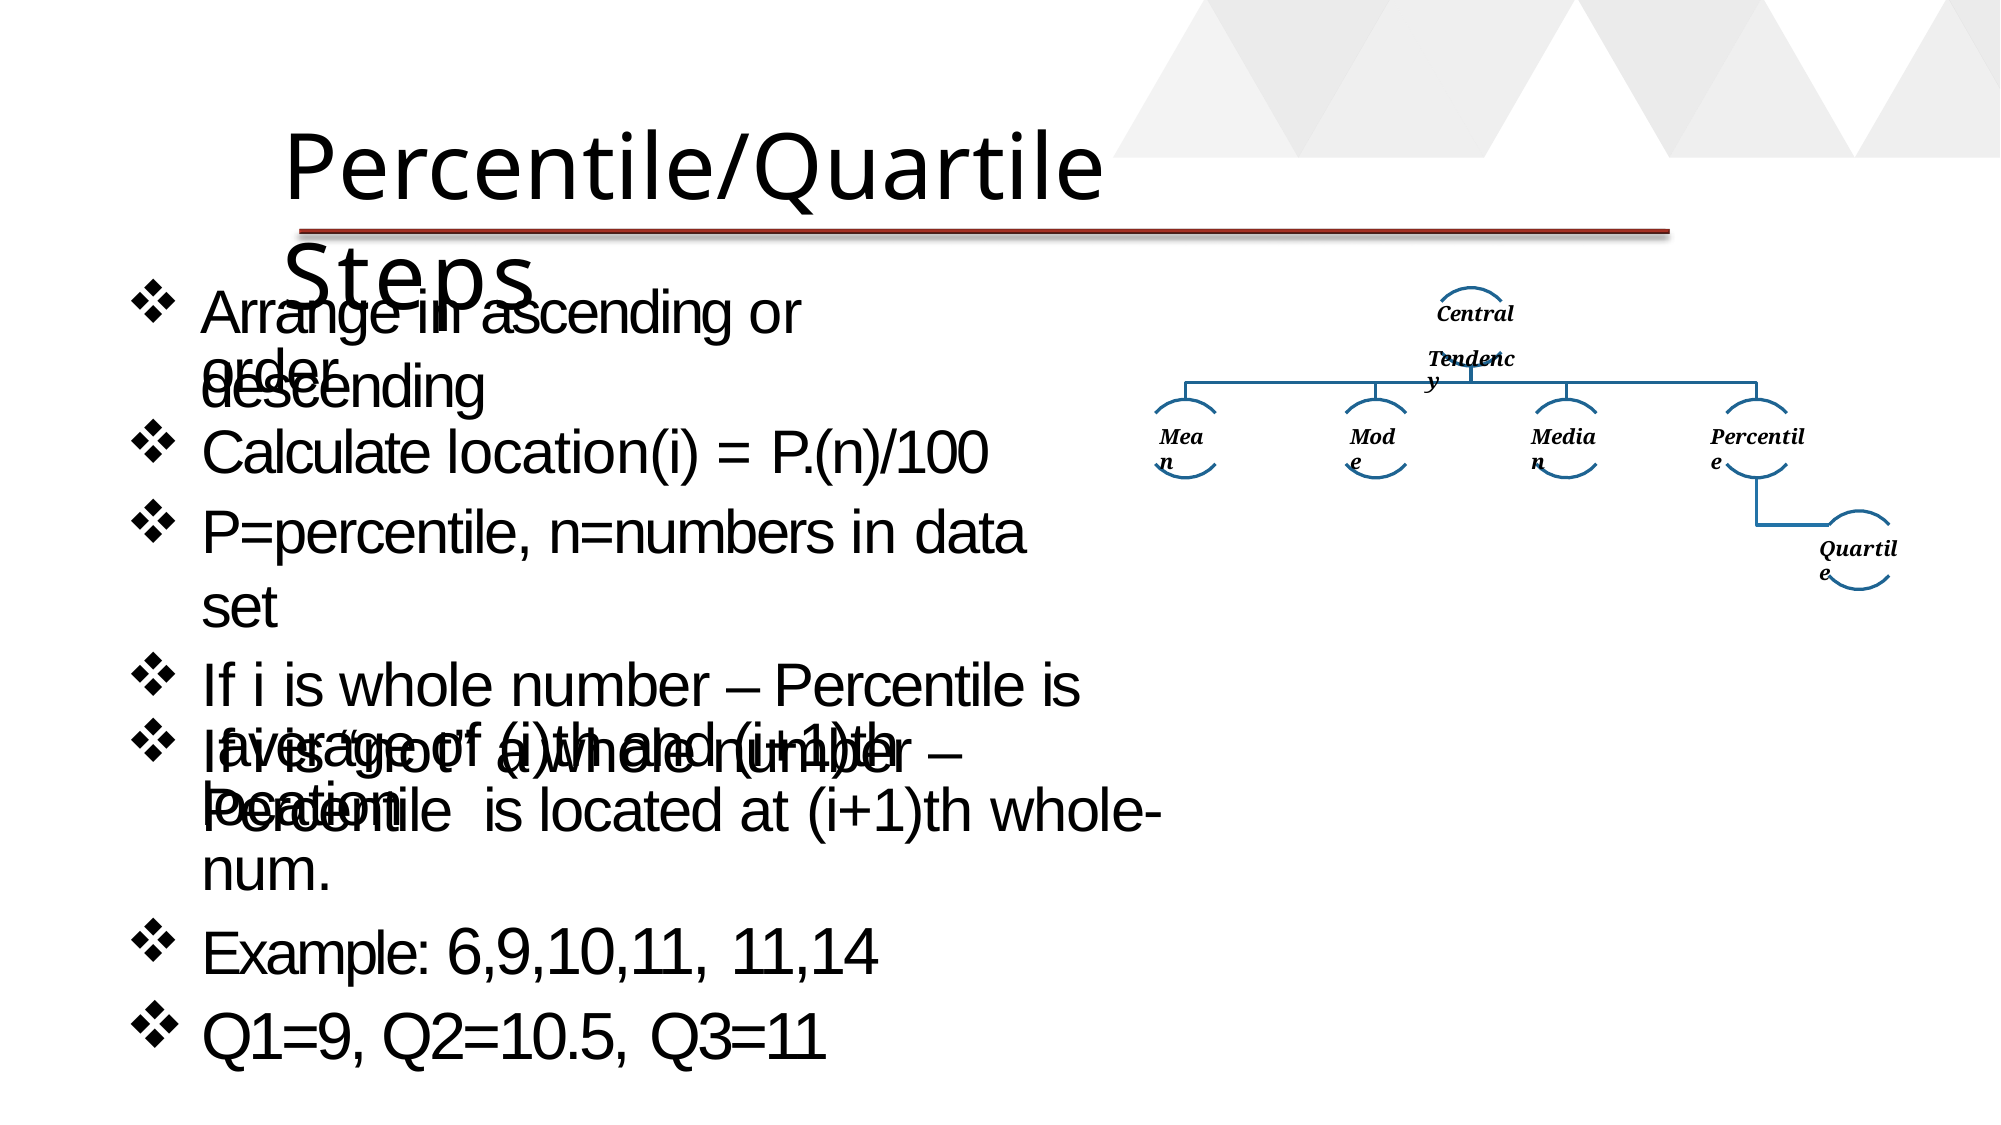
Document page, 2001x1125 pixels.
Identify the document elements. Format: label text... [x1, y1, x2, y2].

text_box Central Tendency [1425, 298, 1517, 394]
text_box order Calculate location(i) = P.(n)/100 P=percentile, n=numbers in data set If i is whole number – Percentile is average of (i)th and (i+1)th location [123, 323, 1109, 708]
text_box Median [1529, 421, 1604, 474]
text_box Mean [1157, 421, 1214, 474]
text_box [1155, 399, 1216, 414]
picture [1370, 225, 1681, 249]
text_box [1843, 586, 1875, 590]
text_box [1185, 371, 1425, 399]
text_box [1517, 371, 1757, 399]
text_box Mode [1347, 421, 1404, 474]
text_box If i is “not” a whole number – Percentile is located at (i+1)th whole-num. Example: 6,9,10,11, 11,14 Q1=9, Q2=10.5, Q3=11 [123, 708, 1207, 1073]
text_box [1345, 399, 1406, 414]
text_box Percentile [1708, 421, 1805, 474]
text_box [1168, 474, 1203, 478]
text_box [1359, 474, 1393, 478]
text_box Quartile [1817, 533, 1901, 586]
text_box [1726, 399, 1787, 414]
text_box [1549, 474, 1583, 478]
text_box [1444, 287, 1498, 298]
title Percentile/Quartile Steps [280, 105, 1370, 328]
text_box Arrange in ascending or descending [123, 269, 1096, 323]
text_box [1724, 461, 1892, 527]
text_box [1536, 399, 1597, 414]
